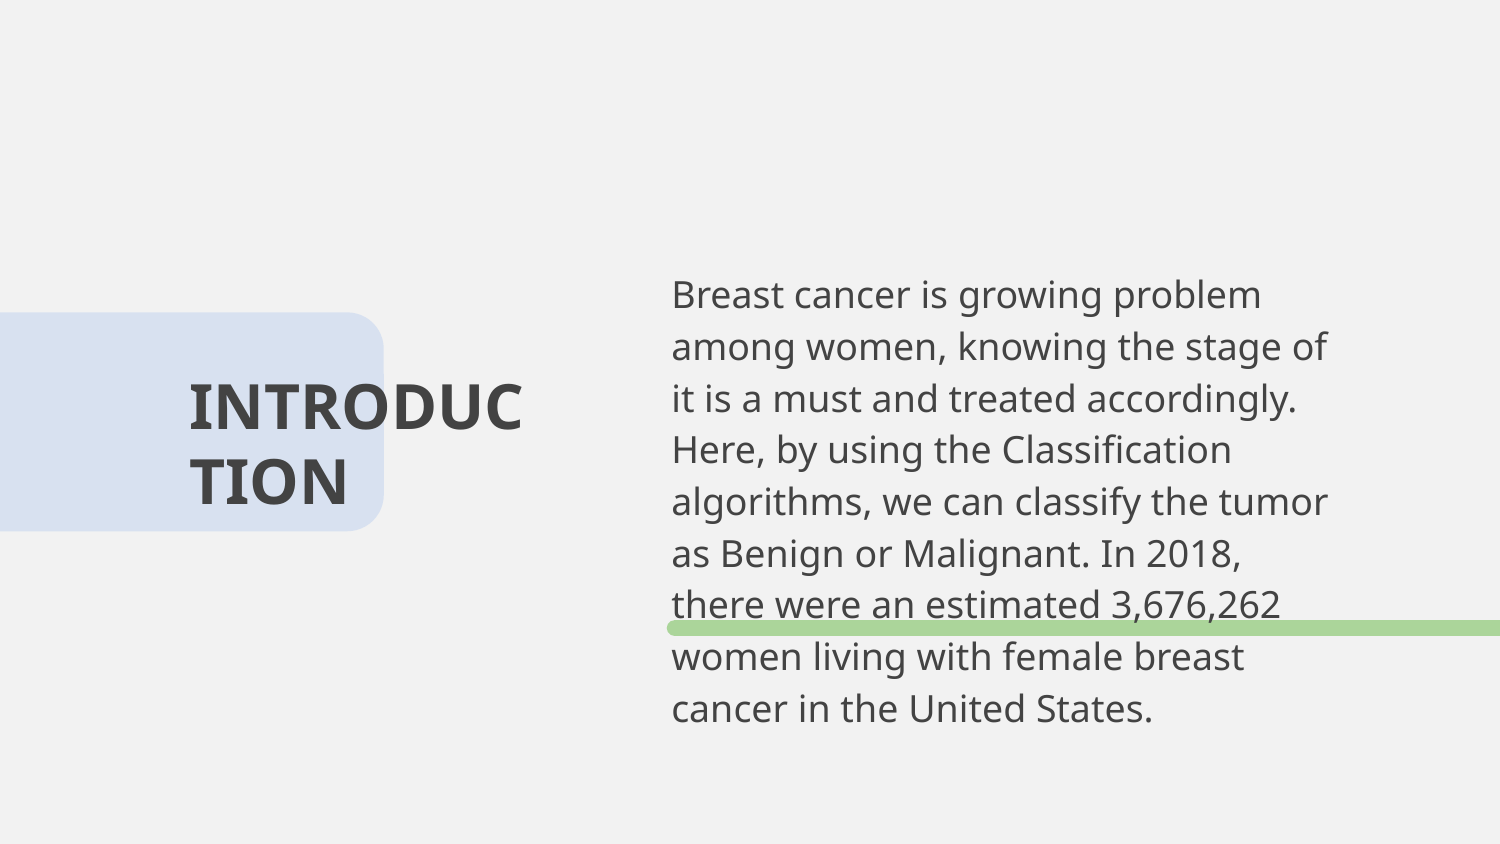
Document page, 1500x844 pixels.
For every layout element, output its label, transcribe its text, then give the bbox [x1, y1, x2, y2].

list Breast cancer is growing problem among women, knowing the stage of it is a must and treated accordingly. Here, by using the Classification algorithms, we can classify the tumor as Benign or Malignant. In 2018, there were an estimated 3,676,262 women living with female breast cancer in the United States. [656, 249, 1358, 718]
title INTRODUCTION [174, 352, 564, 510]
